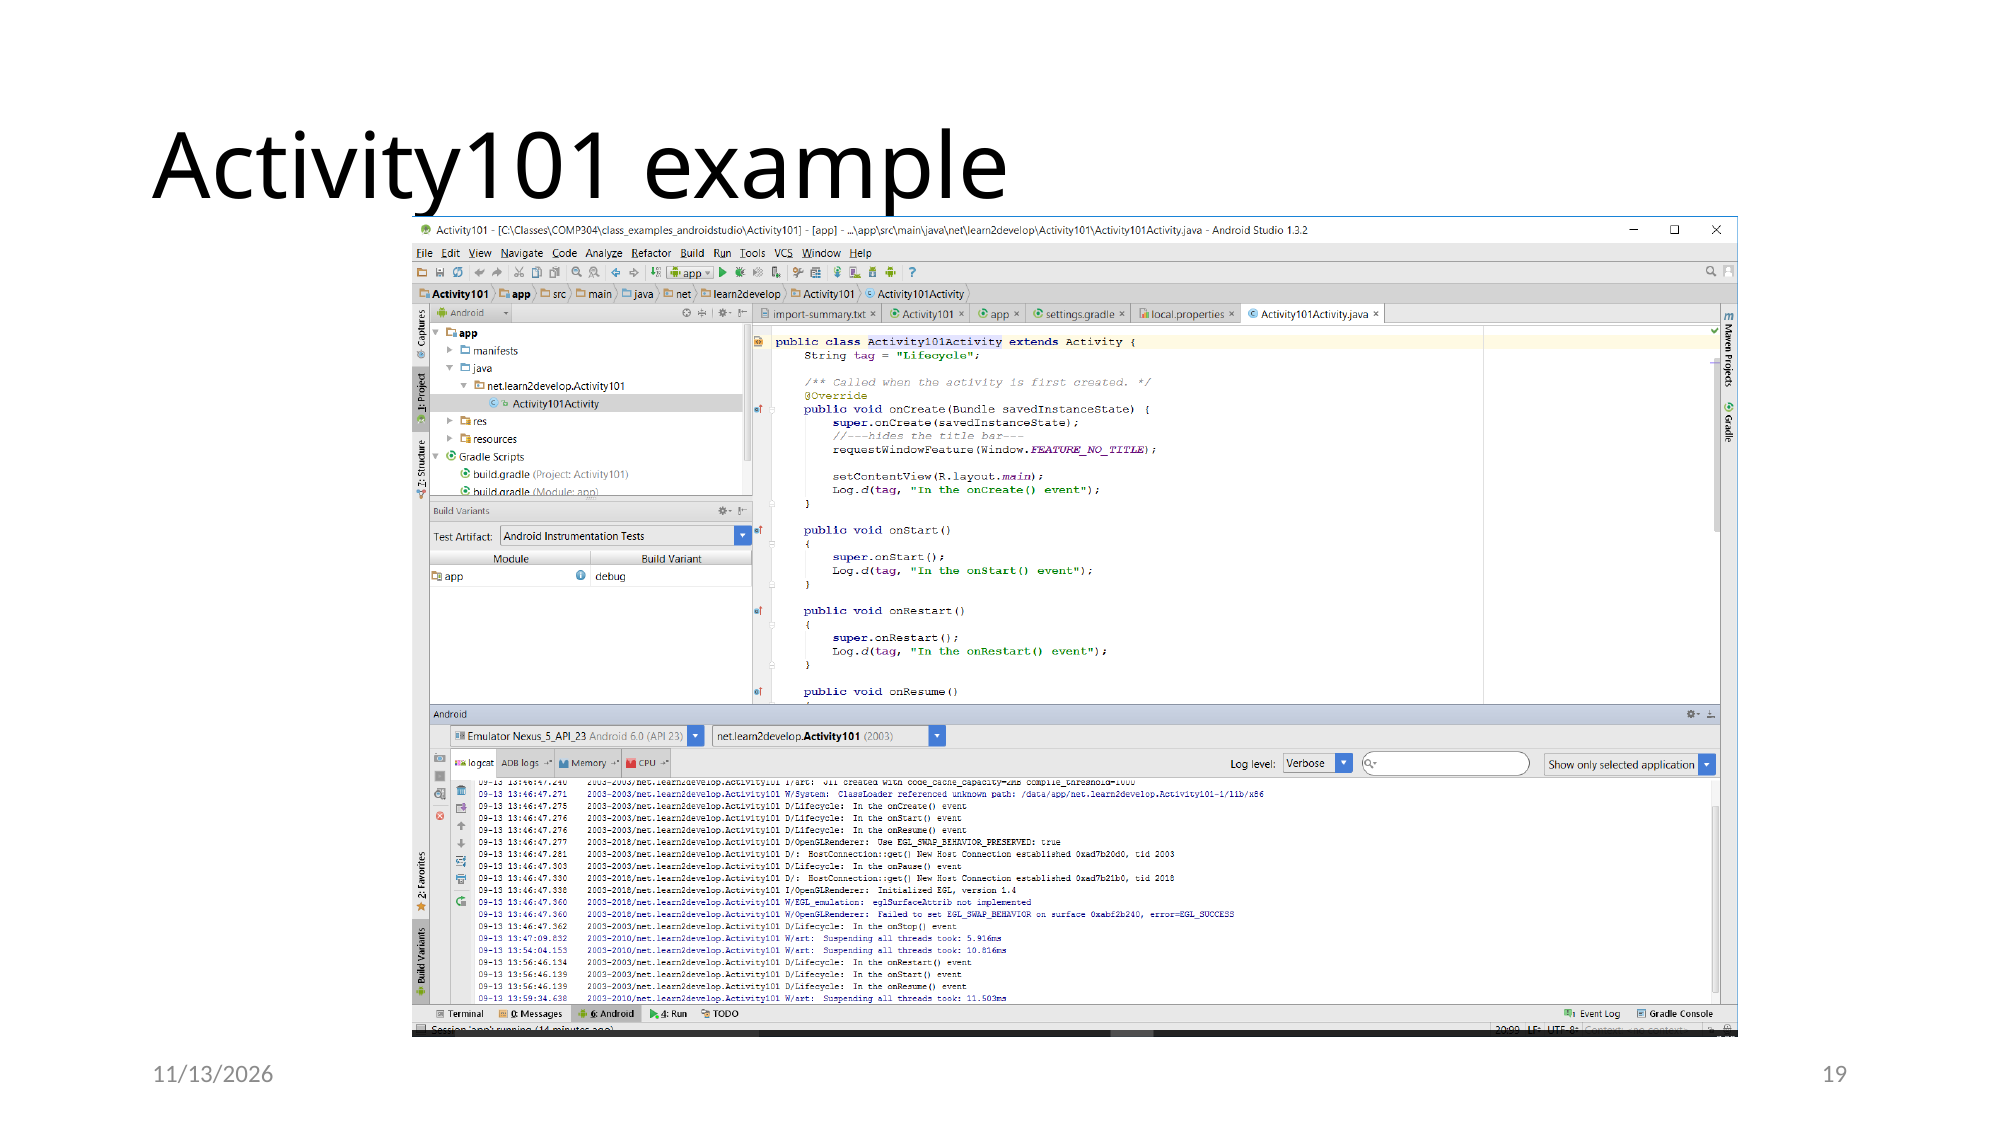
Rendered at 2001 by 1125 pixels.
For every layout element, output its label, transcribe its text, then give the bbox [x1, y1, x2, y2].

slide_number 19 [1412, 1042, 1863, 1103]
picture [412, 216, 1738, 1037]
title Activity101 example [137, 59, 1863, 278]
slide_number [137, 1042, 588, 1103]
